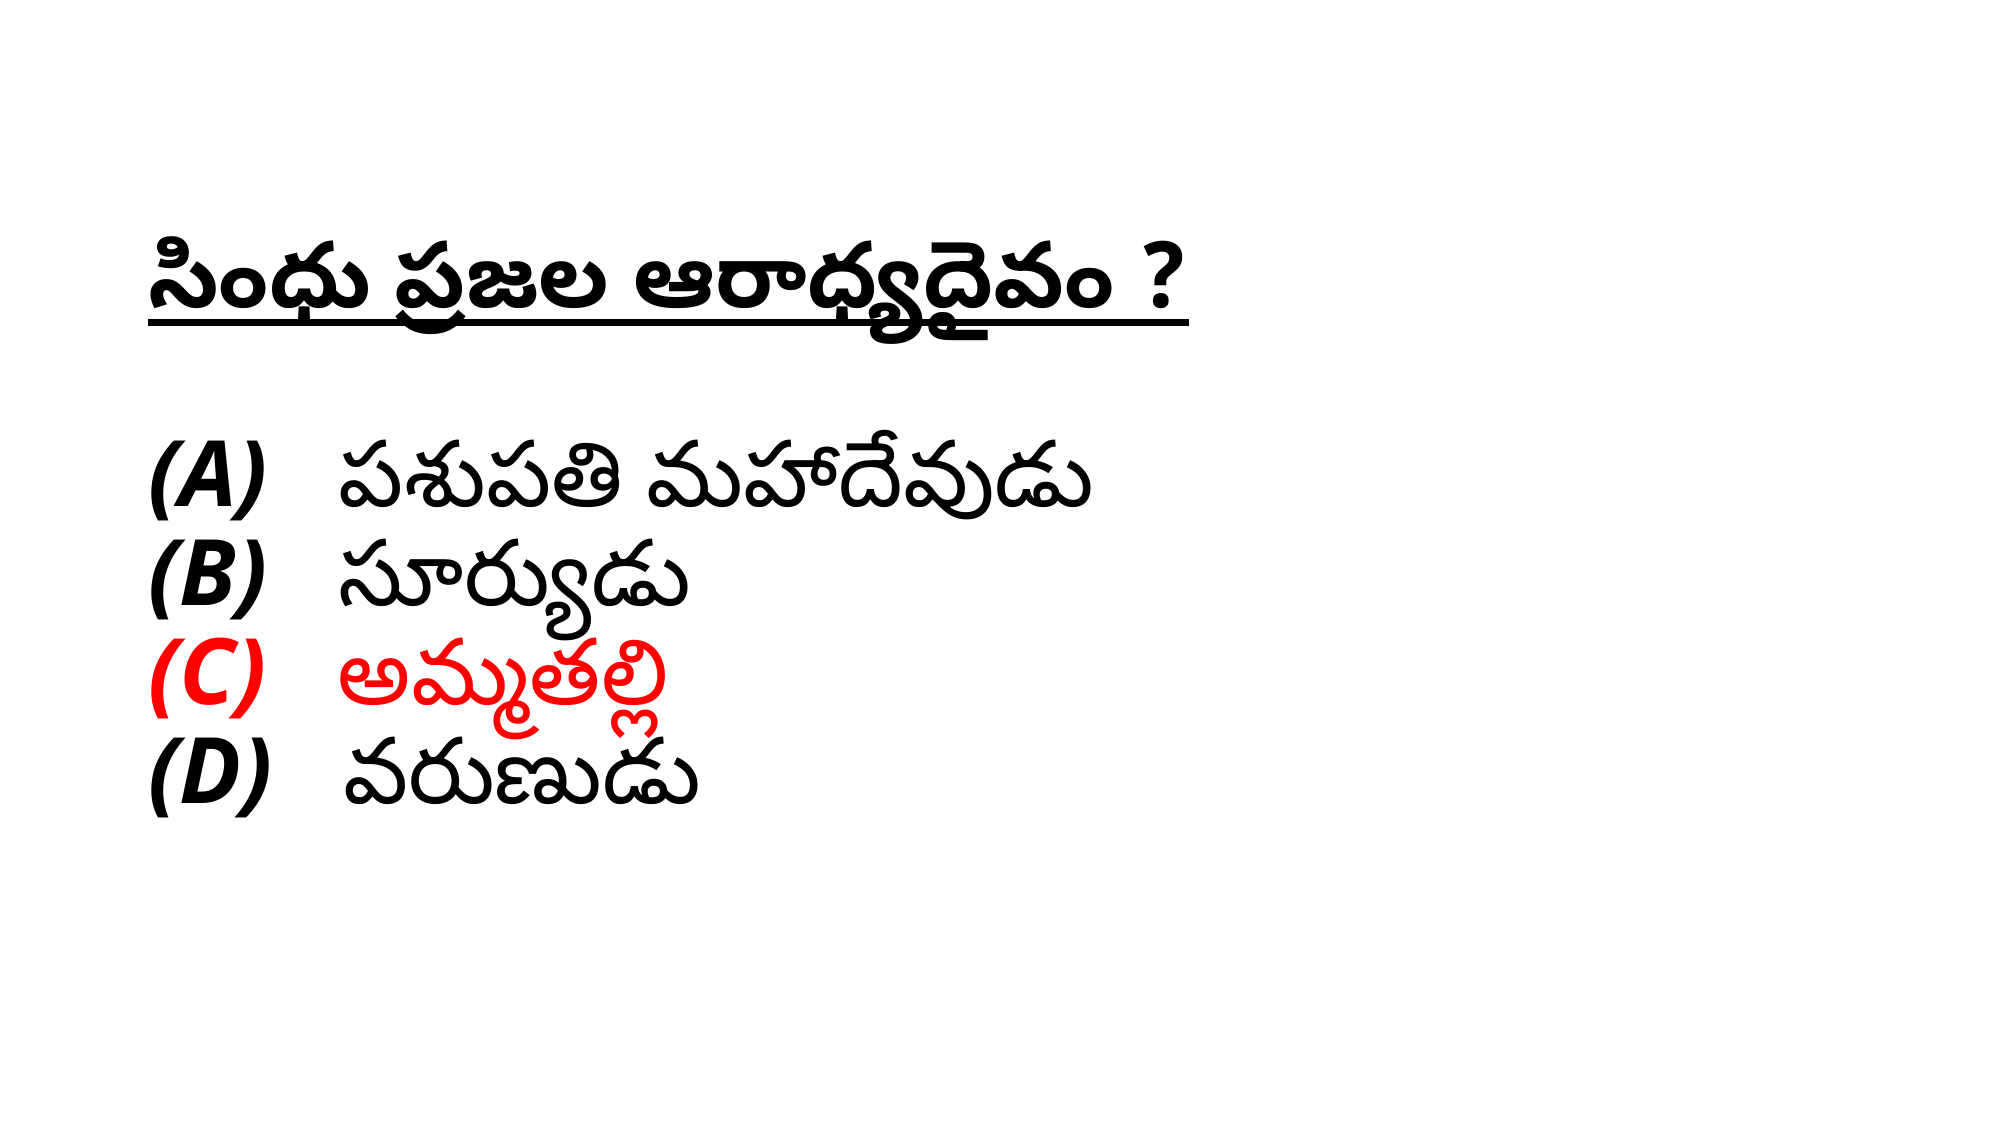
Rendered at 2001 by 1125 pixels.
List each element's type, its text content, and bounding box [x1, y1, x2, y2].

title సింధు ప్రజల ఆరాధ్యదైవం ? (A) పశుపతి మహాదేవుడు (B) సూర్యుడు (C) అమ్మతల్లి (D) వరుణుడు [133, 123, 1859, 1031]
